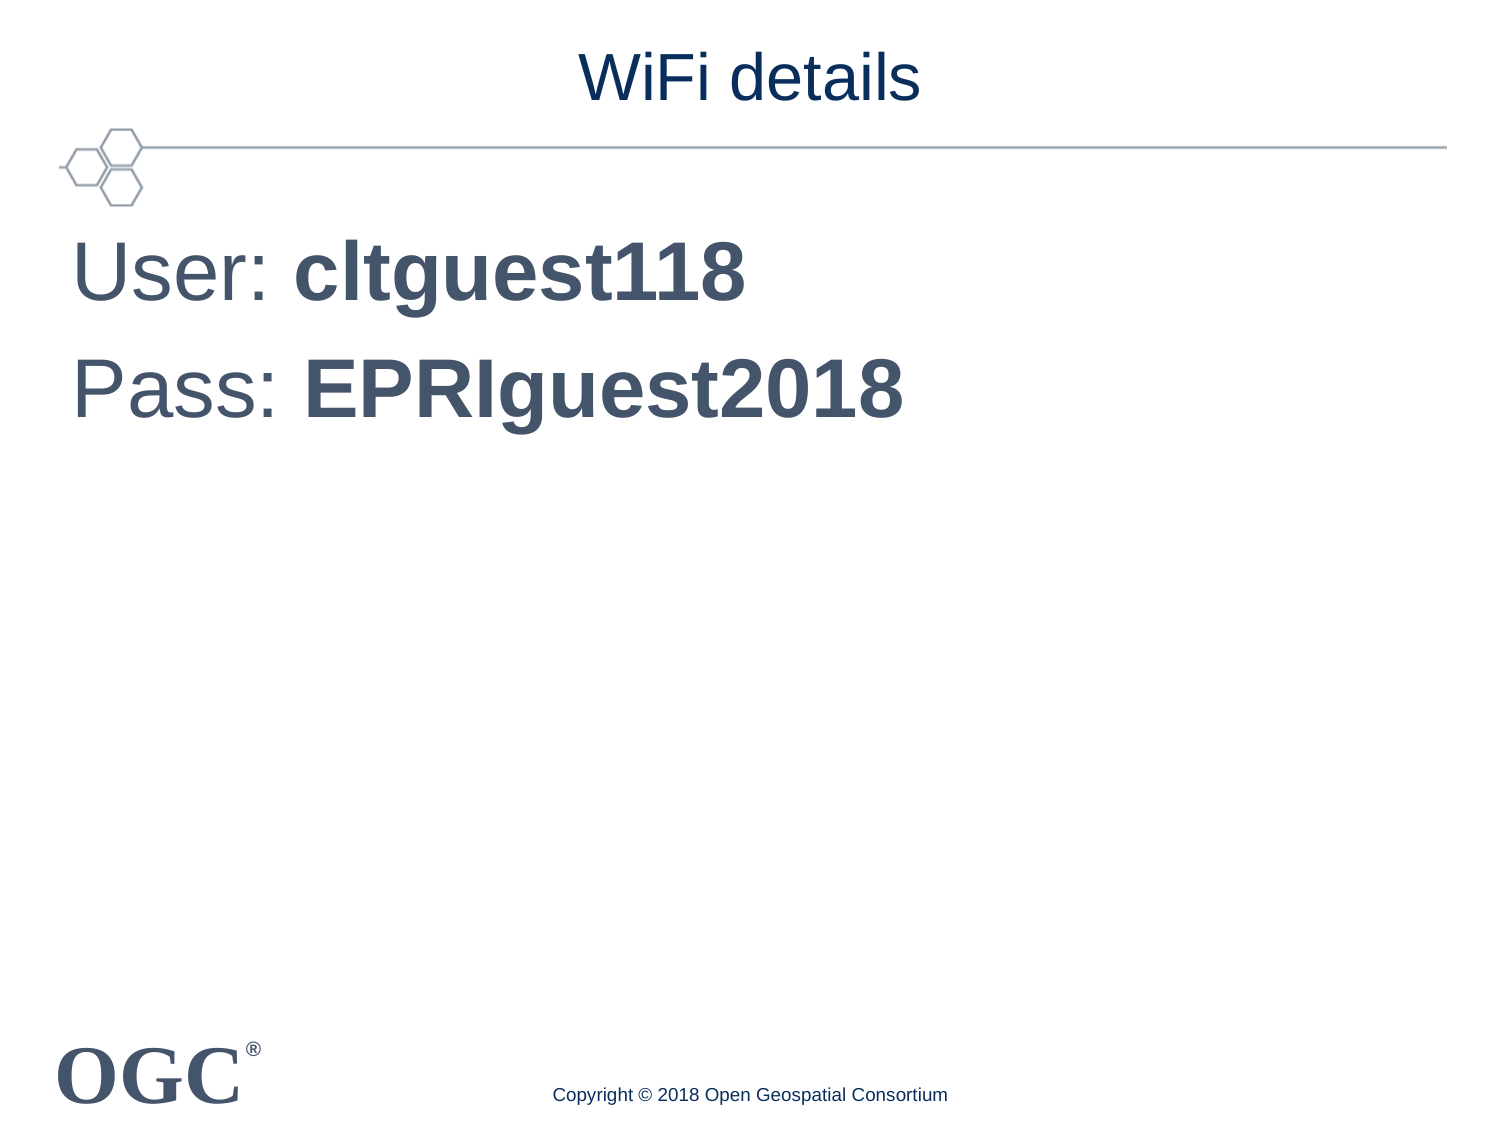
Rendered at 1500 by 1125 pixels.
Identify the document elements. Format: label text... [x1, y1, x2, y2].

footer Copyright © 2018 Open Geospatial Consortium [487, 1074, 1013, 1113]
picture [59, 136, 1447, 208]
list User: cltguest118 Pass: EPRIguest2018 [56, 209, 1445, 1013]
title WiFi details [37, 22, 1463, 136]
